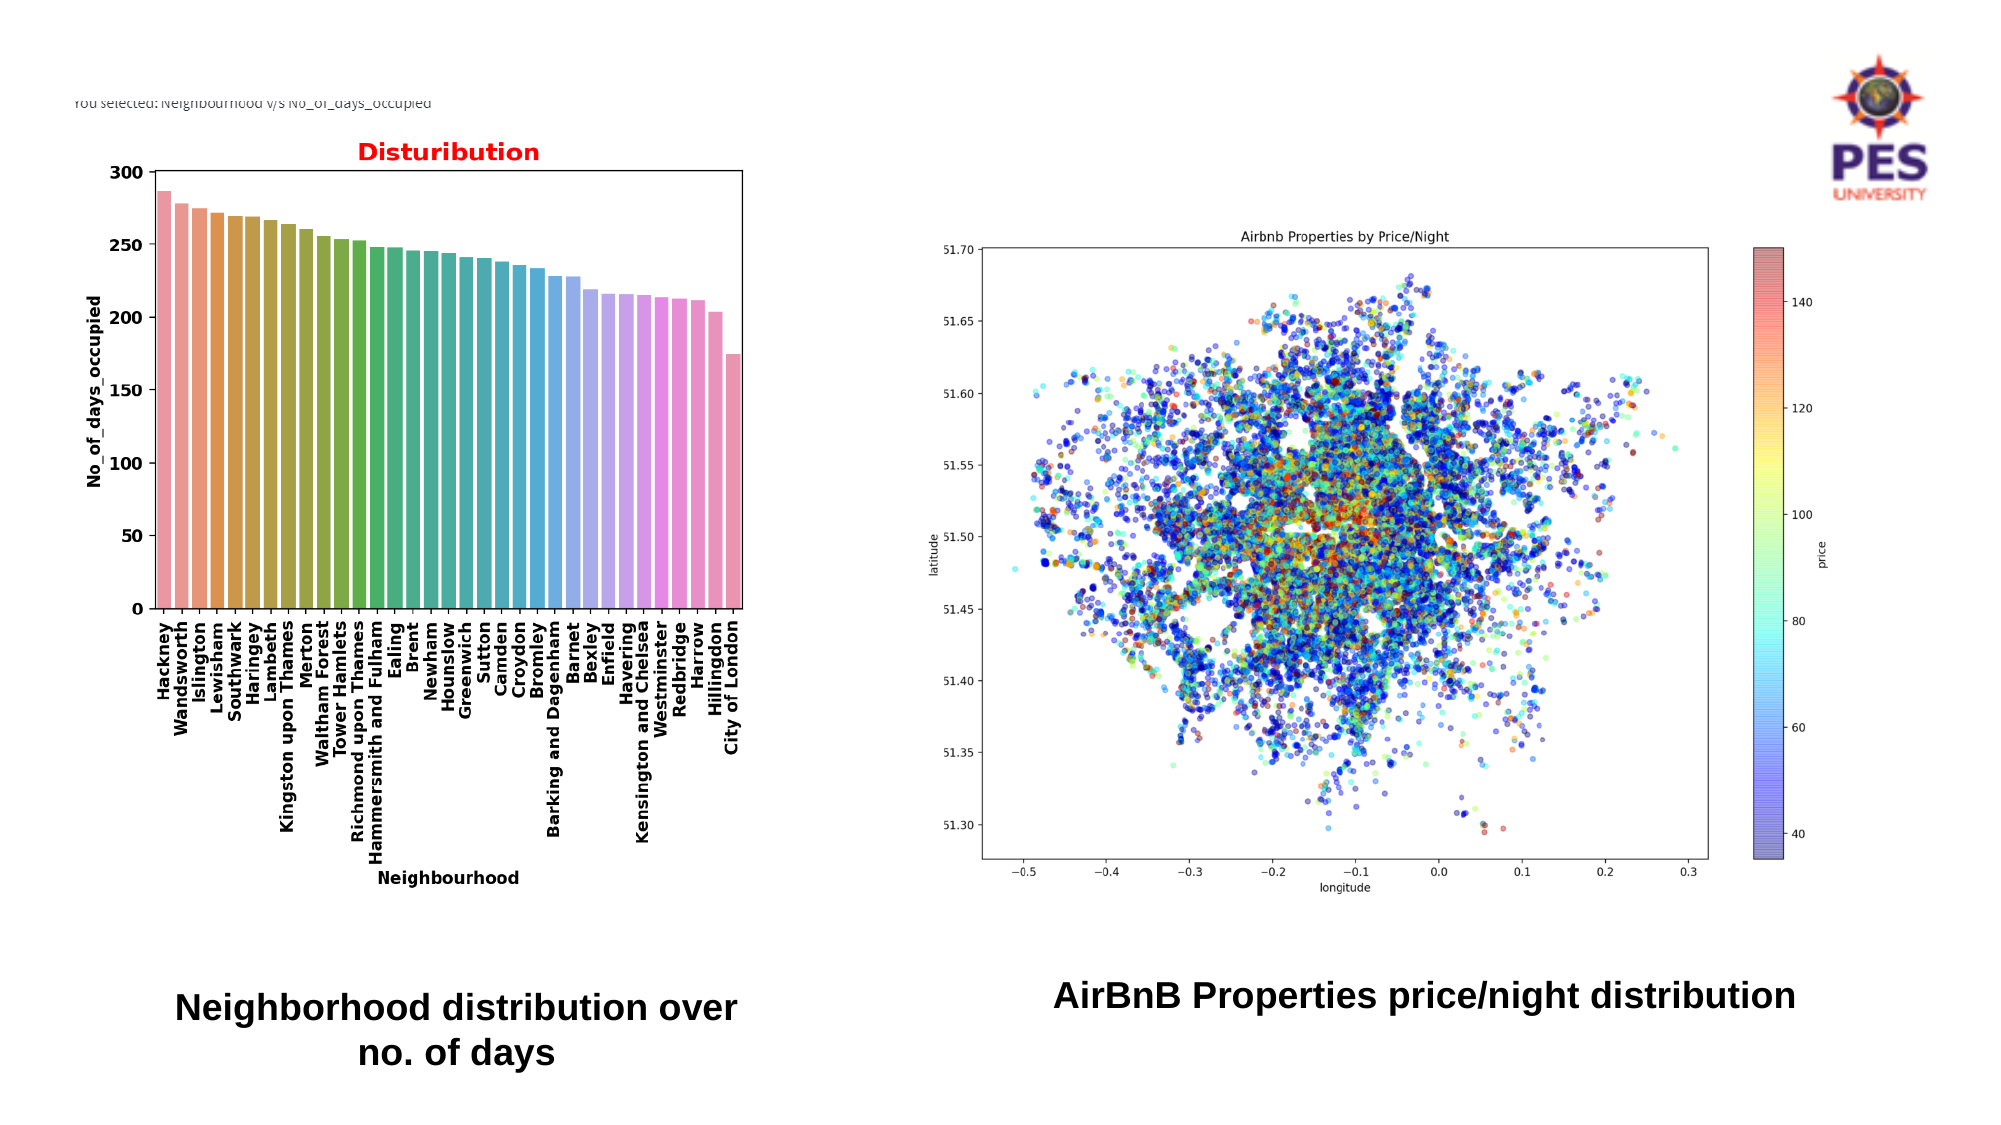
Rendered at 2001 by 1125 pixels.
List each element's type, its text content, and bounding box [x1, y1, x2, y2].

text_box Neighborhood distribution over no. of days [137, 975, 776, 1081]
picture [905, 49, 1938, 954]
picture [19, 101, 835, 955]
text_box AirBnB Properties price/night distribution [1035, 964, 1815, 1024]
